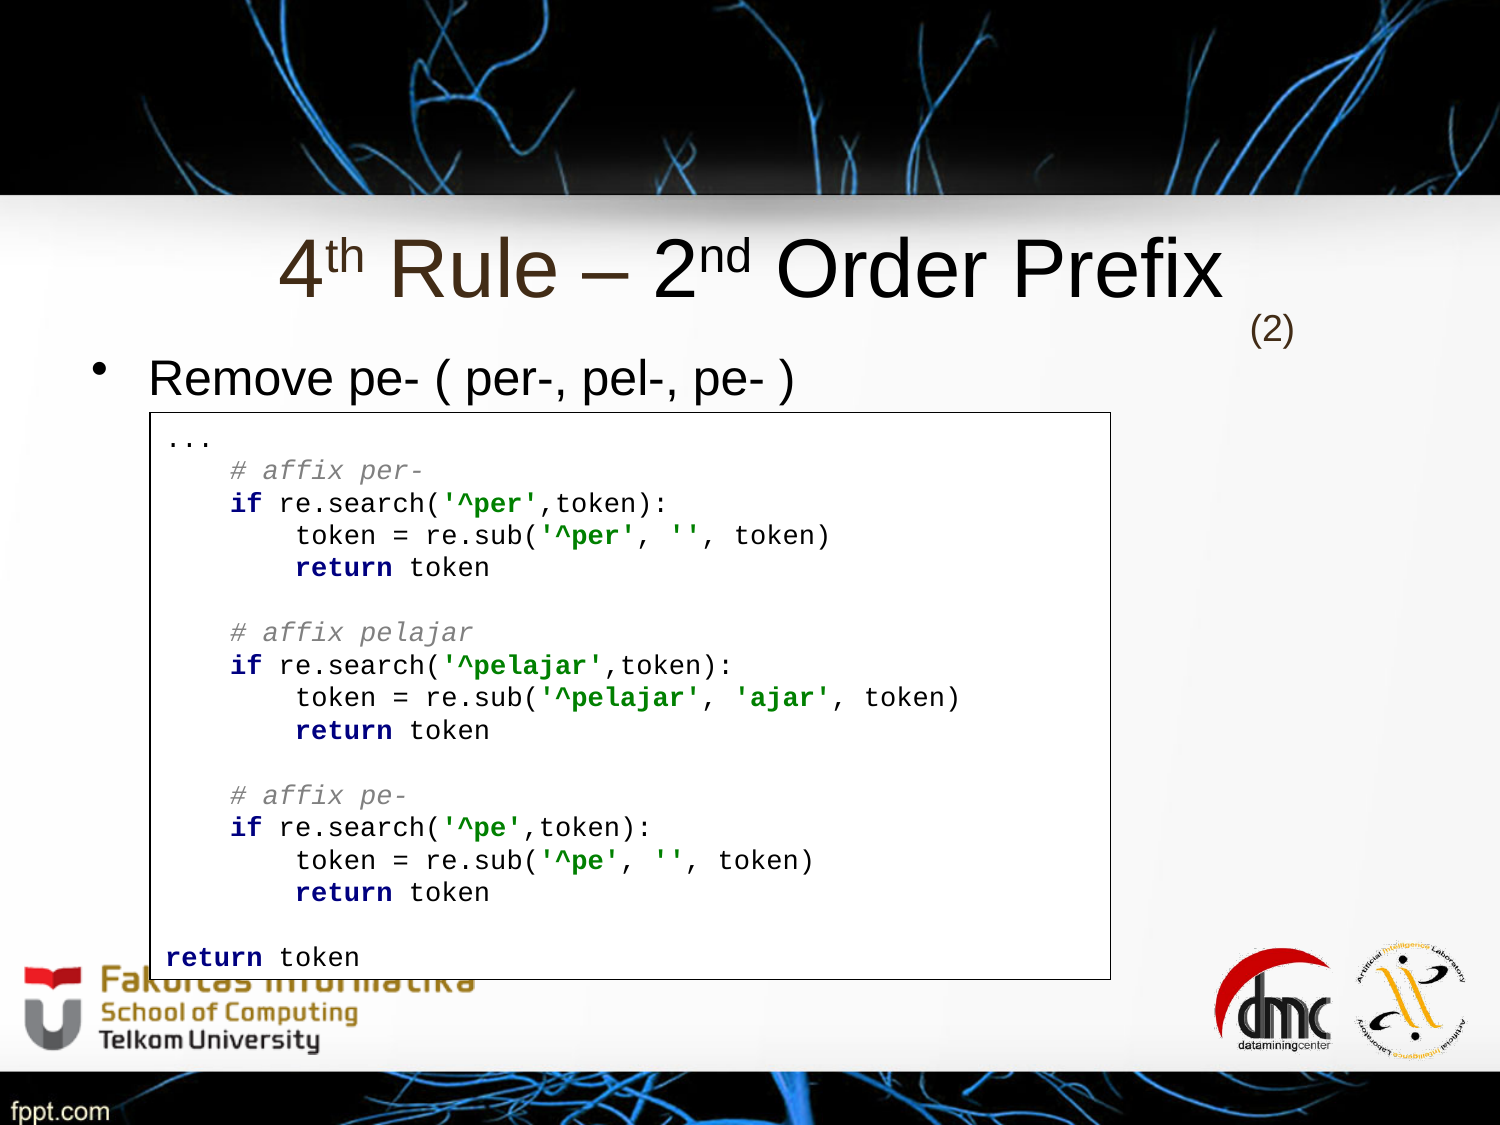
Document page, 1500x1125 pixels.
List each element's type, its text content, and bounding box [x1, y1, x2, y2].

text_box (2) [1234, 296, 1311, 357]
text_box Remove pe- ( per-, pel-, pe- ) [76, 337, 1427, 965]
text_box ... # affix per- if re.search('^per',token): token = re.sub('^per', '', token) return token # affix pelajar if re.search('^pelajar',token): token = re.sub('^pelajar', 'ajar', token) return token # affix pe- if re.search('^pe',token): token = re.sub('^pe', '', token) return token return token [150, 412, 1111, 980]
picture [0, 0, 1500, 1125]
title 4th Rule – 2nd Order Prefix [76, 215, 1427, 313]
